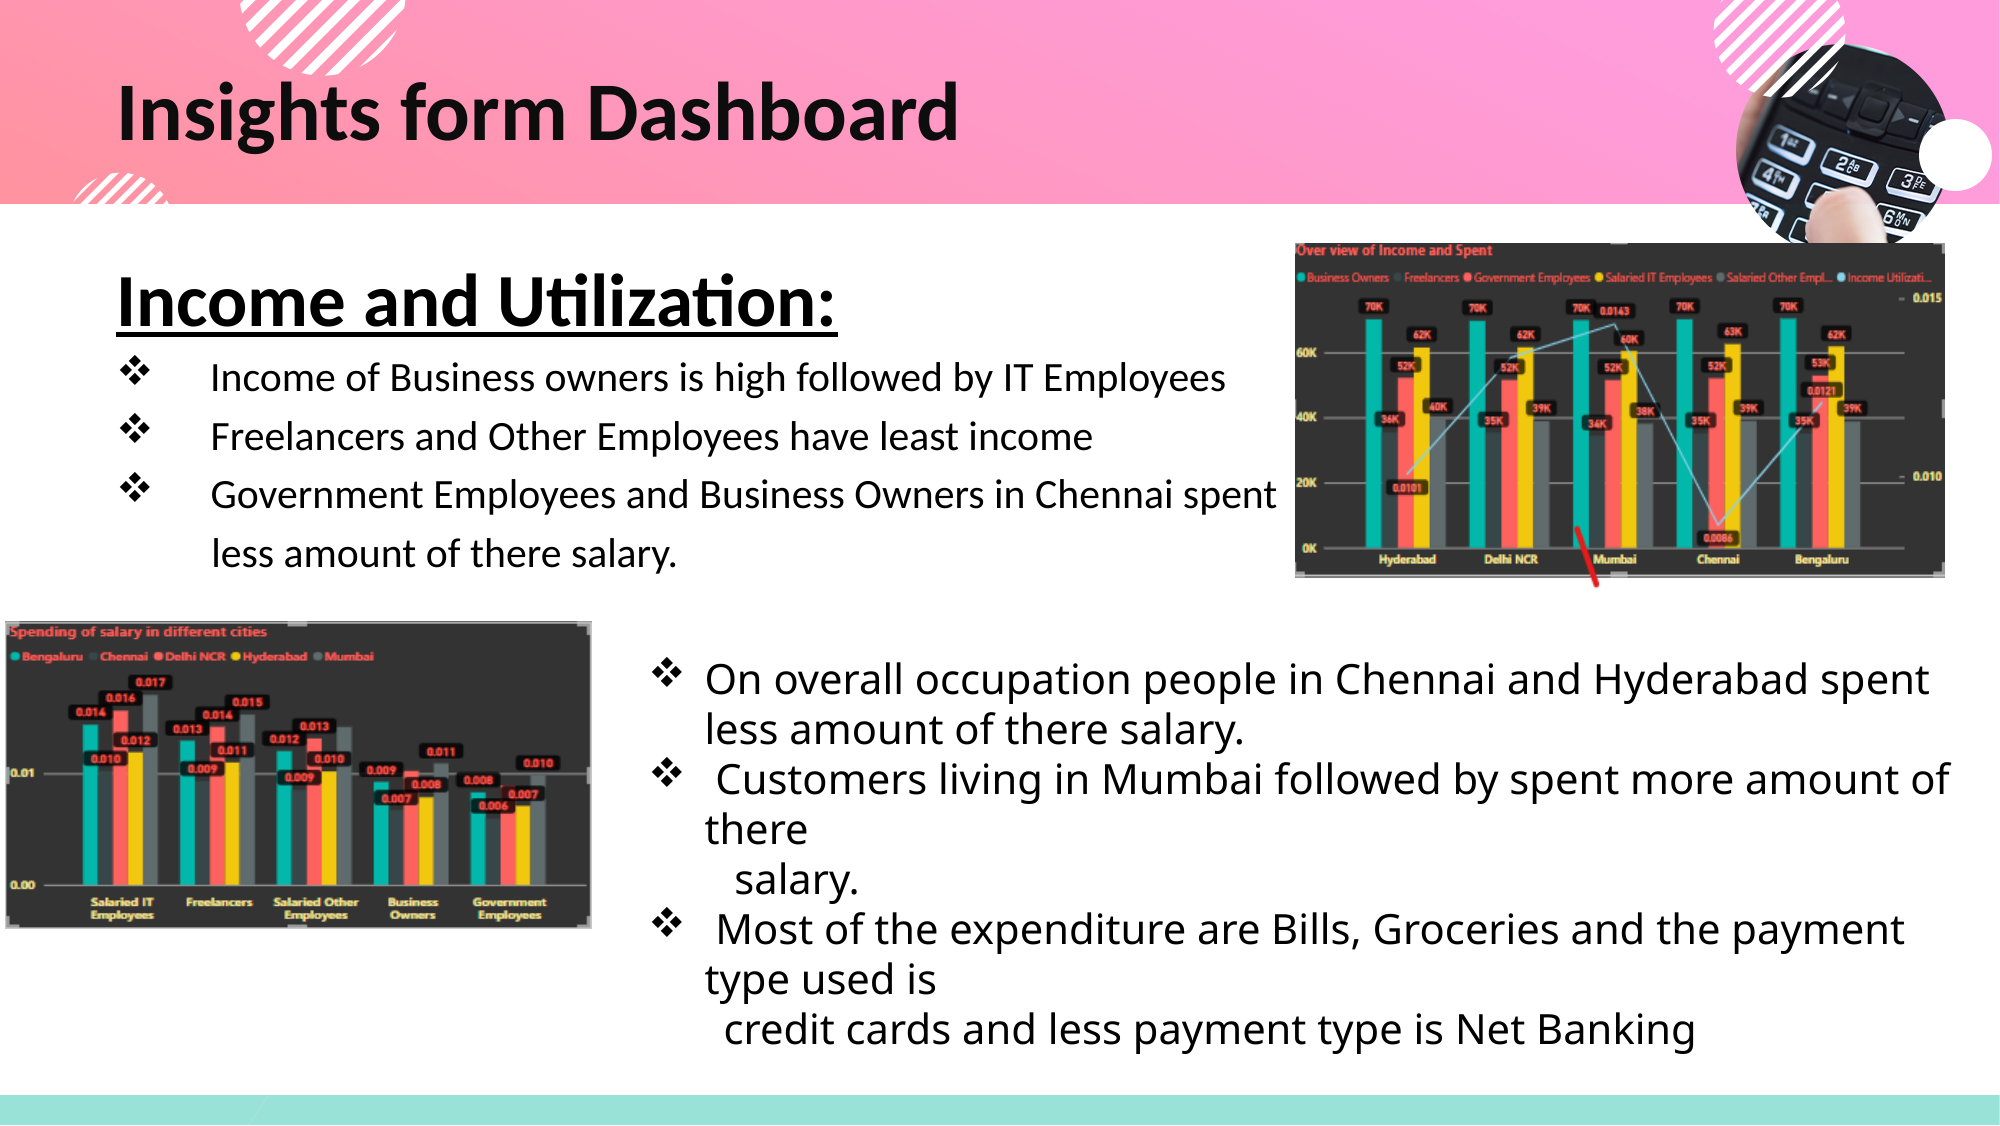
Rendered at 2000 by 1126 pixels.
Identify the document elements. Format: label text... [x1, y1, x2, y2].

title Insights form Dashboard [99, 41, 1900, 173]
text_box On overall occupation people in Chennai and Hyderabad spent less amount of there salary. Customers living in Mumbai followed by spent more amount of there salary. Most of the expenditure are Bills, Groceries and the payment type used is credit cards and less payment type is Net Banking [633, 645, 2000, 1061]
list Income and Utilization: Income of Business owners is high followed by IT Employees Freelancers and Other Employees have least income Government Employees and Business Owners in Chennai spent less amount of there salary. [99, 243, 1294, 590]
picture [0, 0, 2000, 1125]
